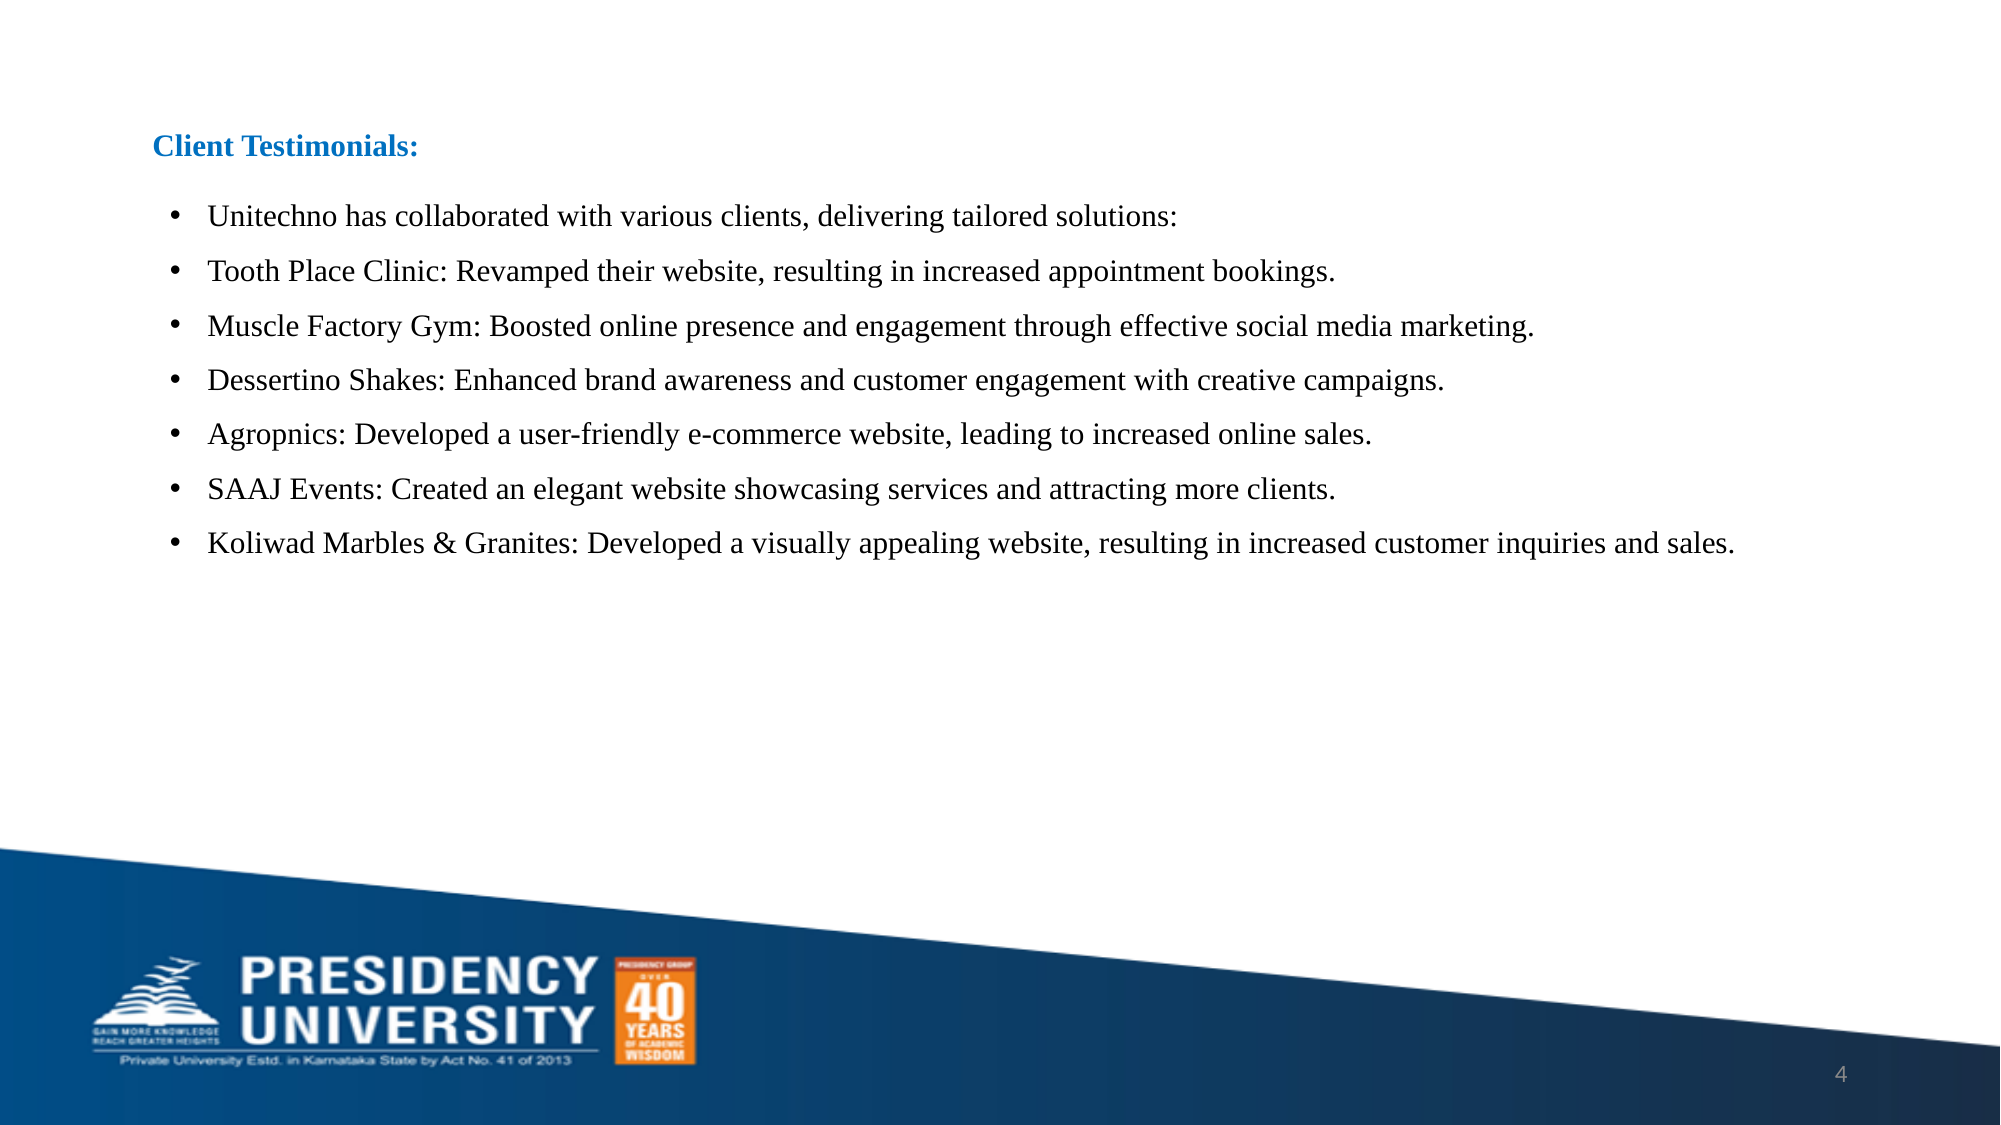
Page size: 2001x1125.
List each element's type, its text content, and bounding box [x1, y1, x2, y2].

list Unitechno has collaborated with various clients, delivering tailored solutions: Tooth Place Clinic: Revamped their website, resulting in increased appointment bookings. Muscle Factory Gym: Boosted online presence and engagement through effective social media marketing. Dessertino Shakes: Enhanced brand awareness and customer engagement with creative campaigns. Agropnics: Developed a user-friendly e-commerce website, leading to increased online sales. SAAJ Events: Created an elegant website showcasing services and attracting more clients. Koliwad Marbles & Granites: Developed a visually appealing website, resulting in increased customer inquiries and sales. [154, 192, 1759, 634]
title Client Testimonials: [137, 133, 653, 271]
slide_number 4 [1412, 1042, 1863, 1103]
picture [0, 845, 2000, 1125]
